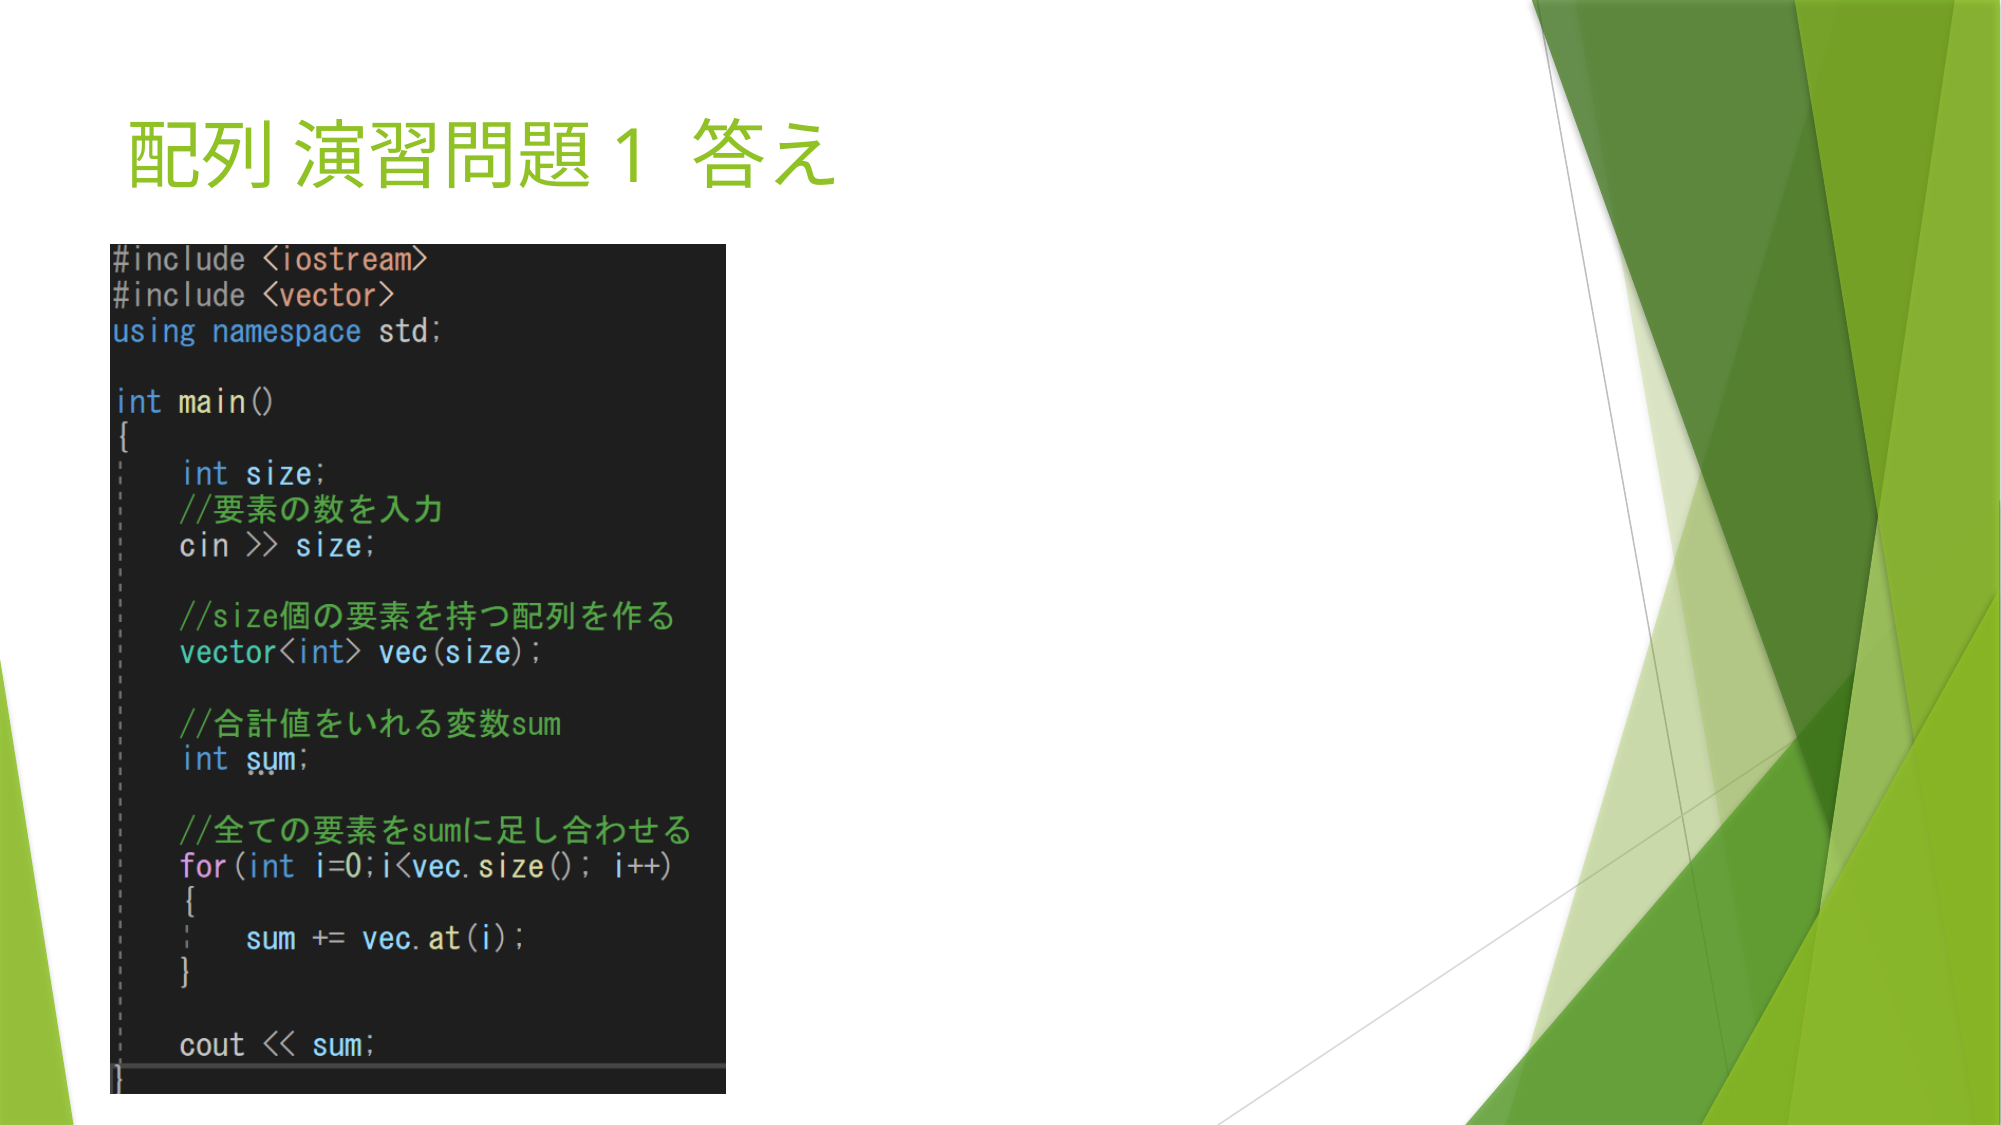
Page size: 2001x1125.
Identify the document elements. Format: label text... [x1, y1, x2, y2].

title 配列 演習問題1 答え [111, 99, 1522, 317]
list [110, 243, 727, 1094]
